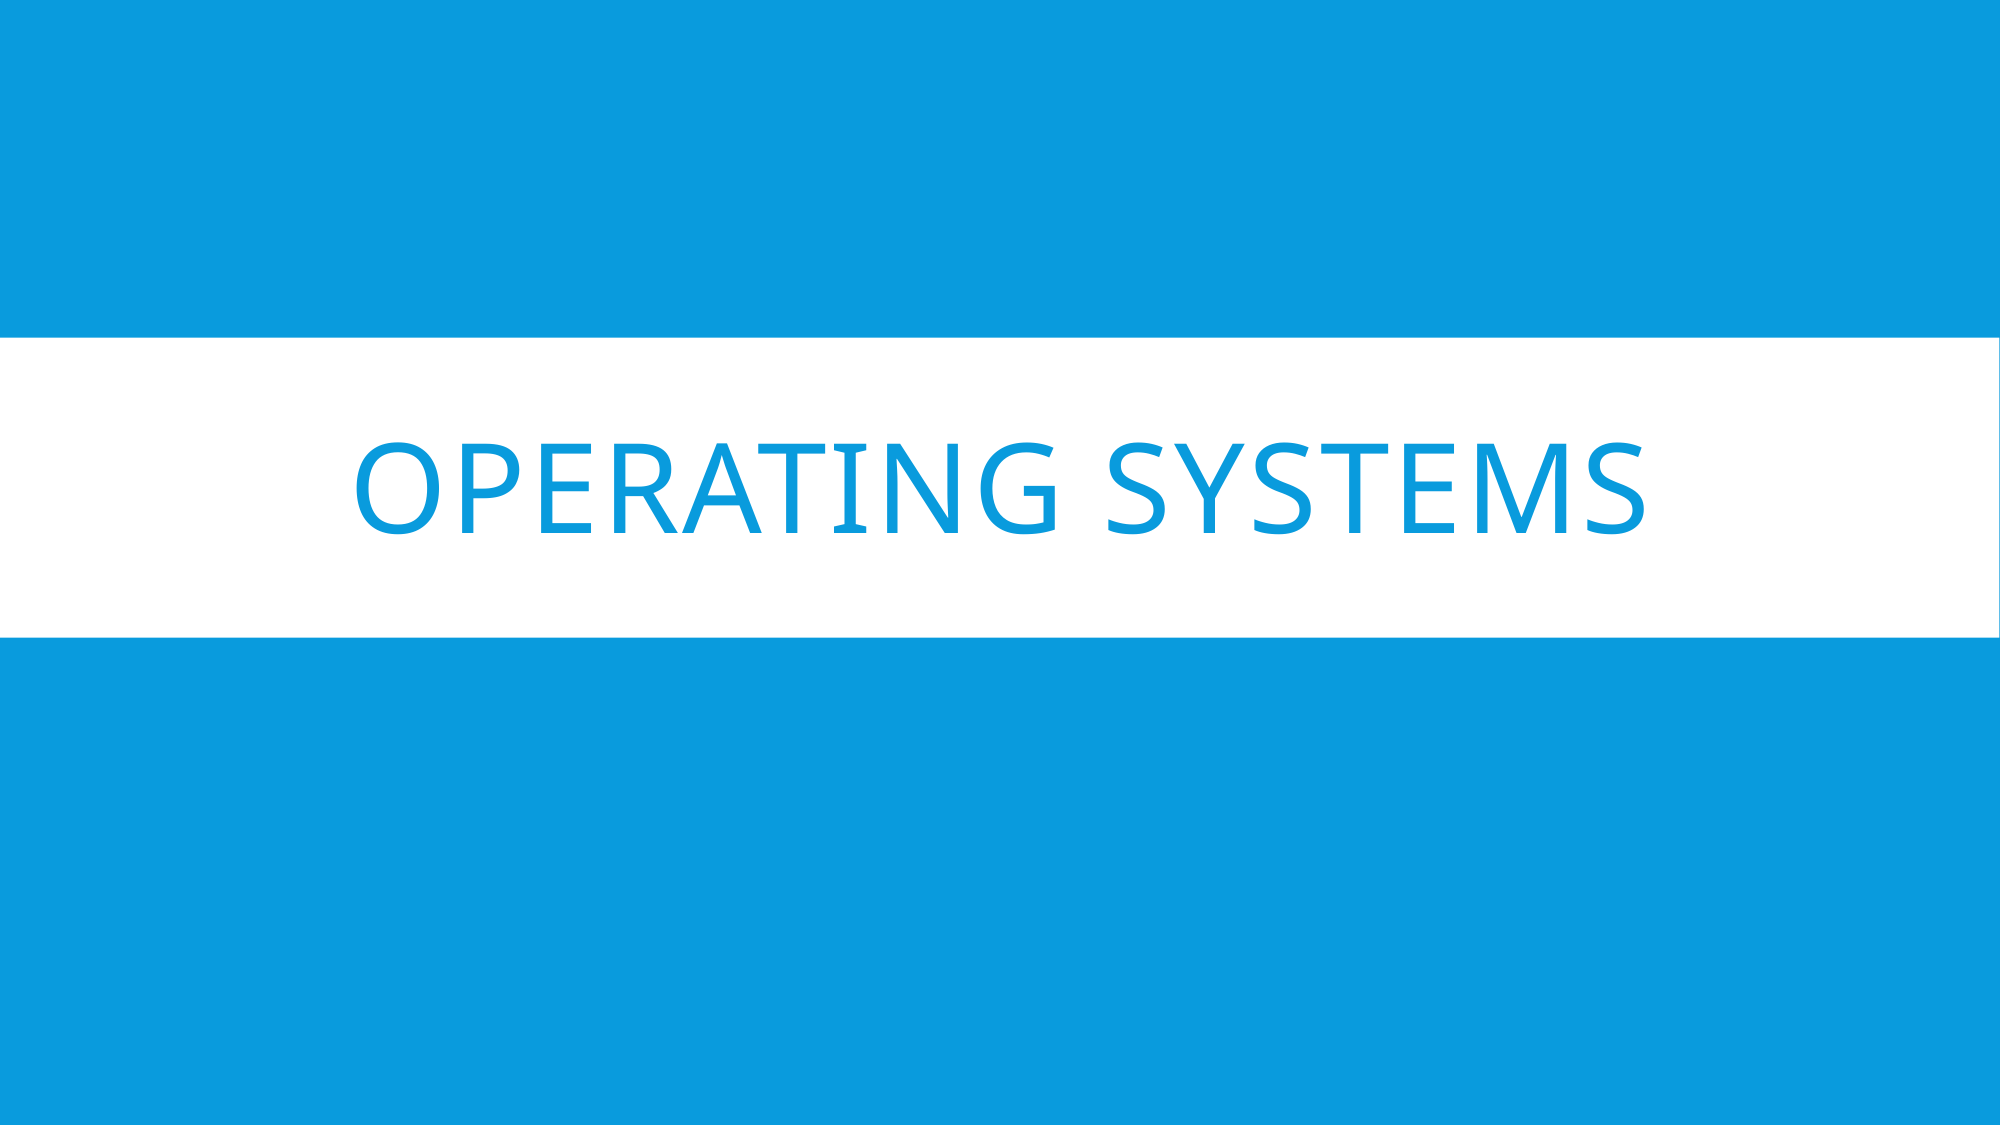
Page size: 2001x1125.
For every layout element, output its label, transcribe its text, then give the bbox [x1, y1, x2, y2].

title Operating Systems [60, 355, 1942, 641]
